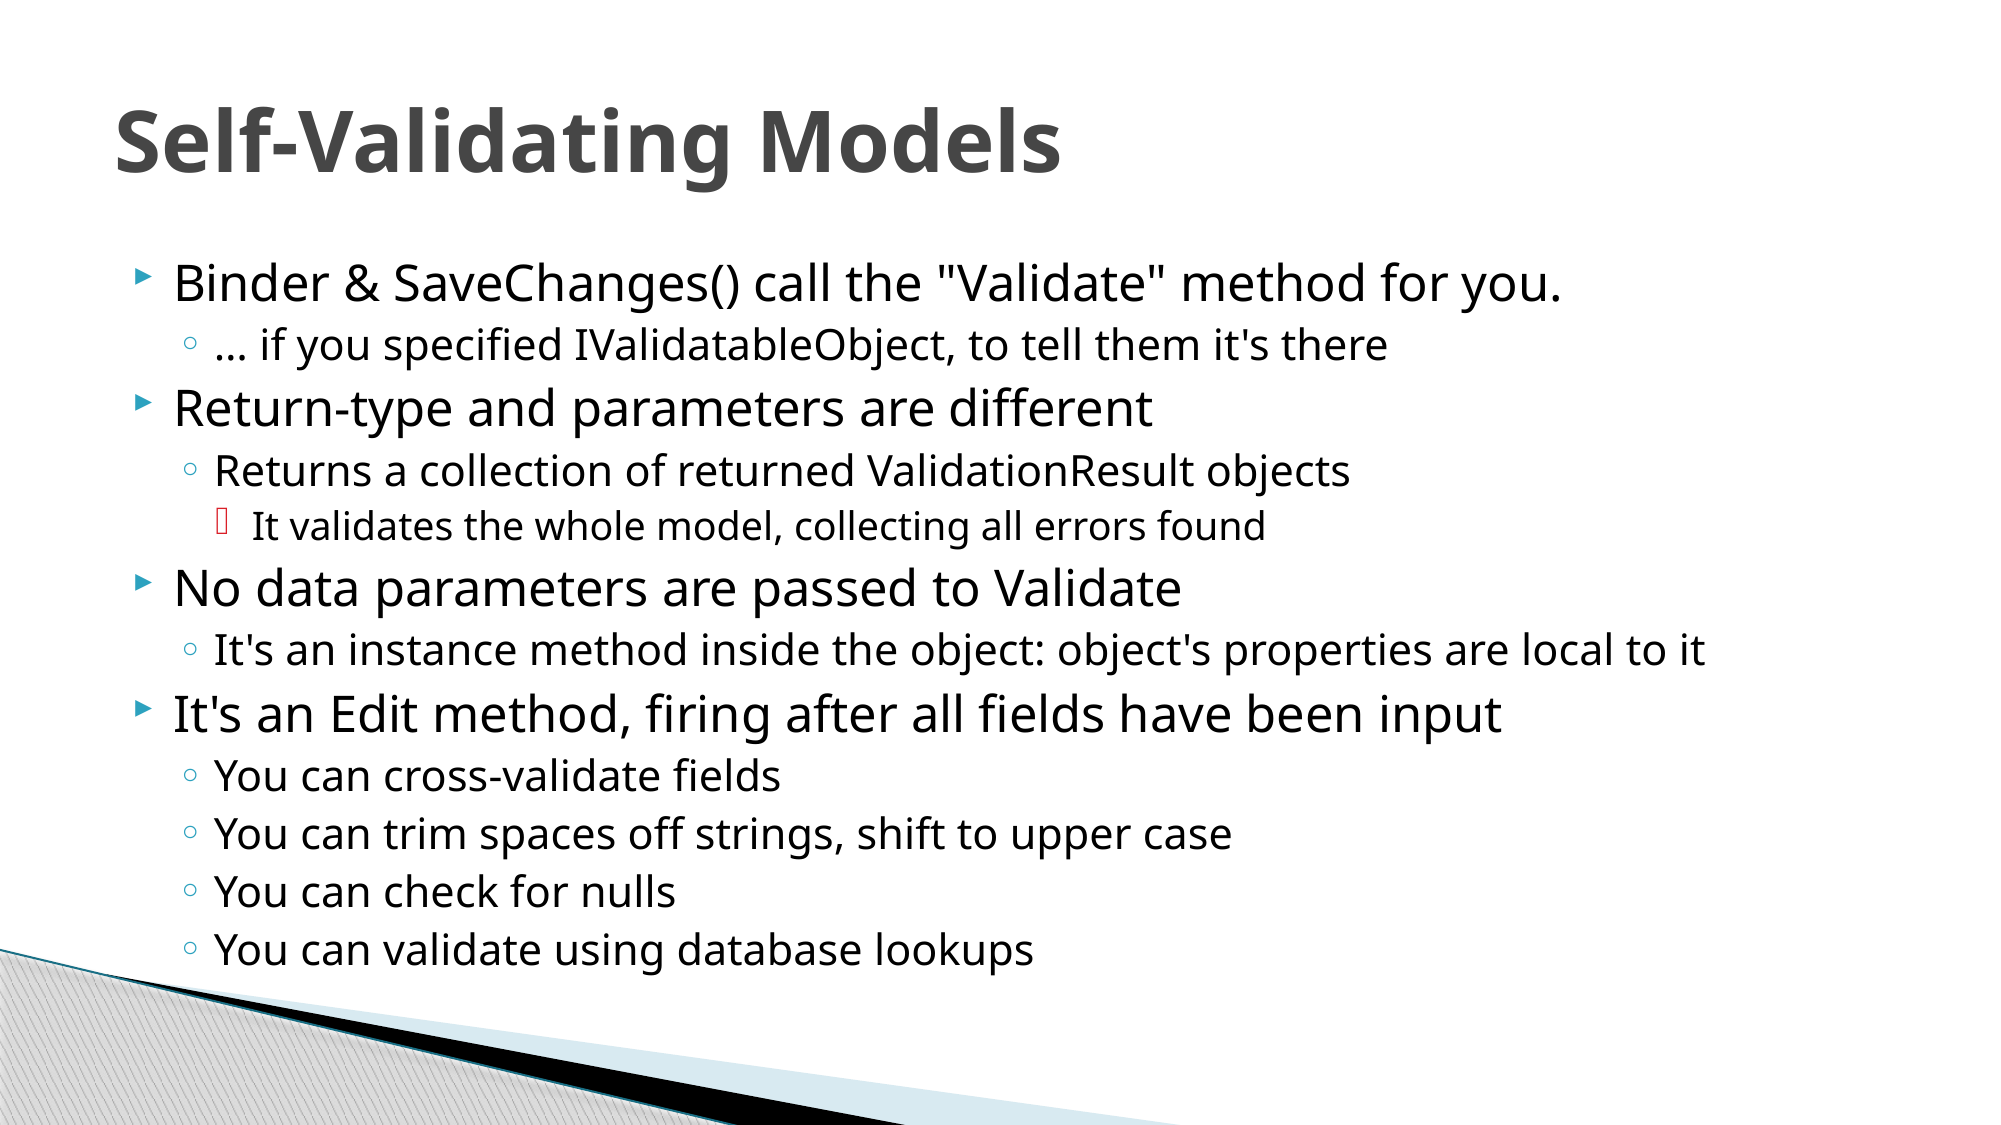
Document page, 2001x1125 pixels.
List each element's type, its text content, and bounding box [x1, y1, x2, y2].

list Binder & SaveChanges() call the "Validate" method for you. … if you specified IValidatableObject, to tell them it's there Return-type and parameters are different Returns a collection of returned ValidationResult objects It validates the whole model, collecting all errors found No data parameters are passed to Validate It's an instance method inside the object: object's properties are local to it It's an Edit method, firing after all fields have been input You can cross-validate fields You can trim spaces off strings, shift to upper case You can check for nulls You can validate using database lookups [99, 243, 1900, 986]
title Self-Validating Models [99, 45, 1900, 233]
